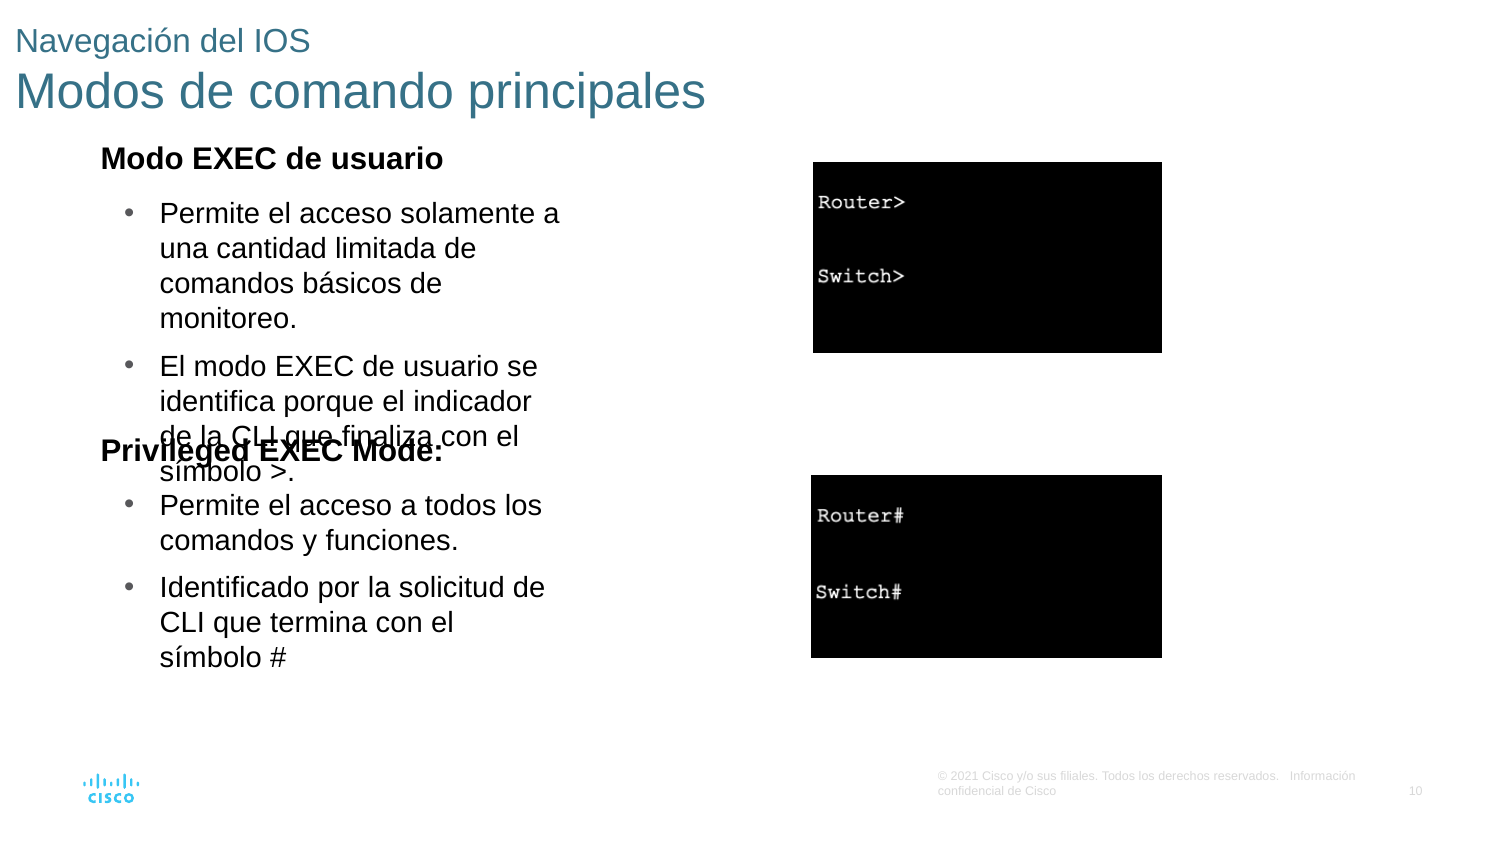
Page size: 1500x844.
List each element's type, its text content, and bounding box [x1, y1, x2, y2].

text_box Privileged EXEC Mode: Permite el acceso a todos los comandos y funciones. Identificado por la solicitud de CLI que termina con el símbolo # [85, 422, 592, 681]
picture [812, 161, 1162, 353]
list Modo EXEC de usuario Permite el acceso solamente a una cantidad limitada de comandos básicos de monitoreo. El modo EXEC de usuario se identifica porque el indicador de la CLI que finaliza con el símbolo >. [85, 131, 592, 390]
picture [810, 475, 1162, 659]
title Navegación del IOS Modos de comando principales [0, 6, 1500, 131]
